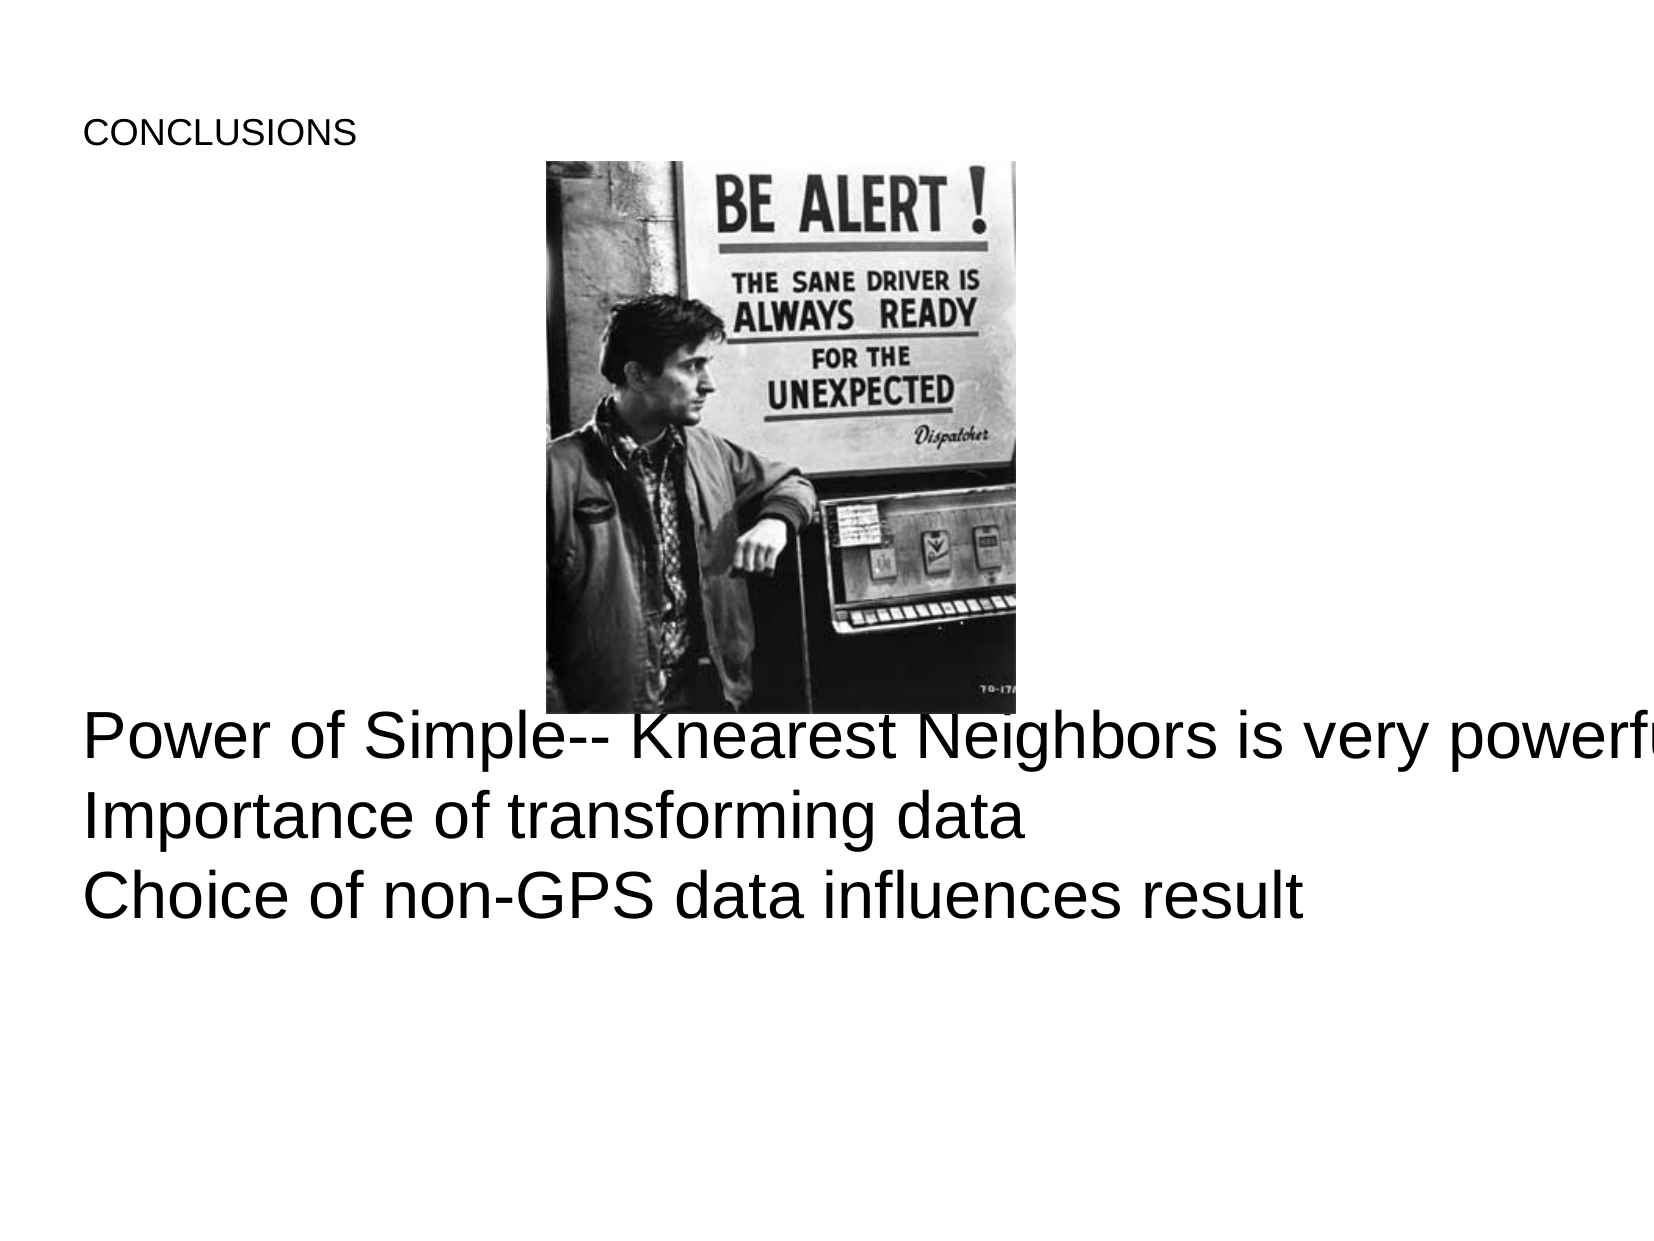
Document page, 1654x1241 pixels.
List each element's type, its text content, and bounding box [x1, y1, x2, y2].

picture [546, 161, 1016, 714]
text_box CONCLUSIONS [82, 47, 1571, 259]
text_box Power of Simple-- Knearest Neighbors is very powerful! Importance of transforming data Choice of non-GPS data influences result [82, 278, 1571, 1121]
